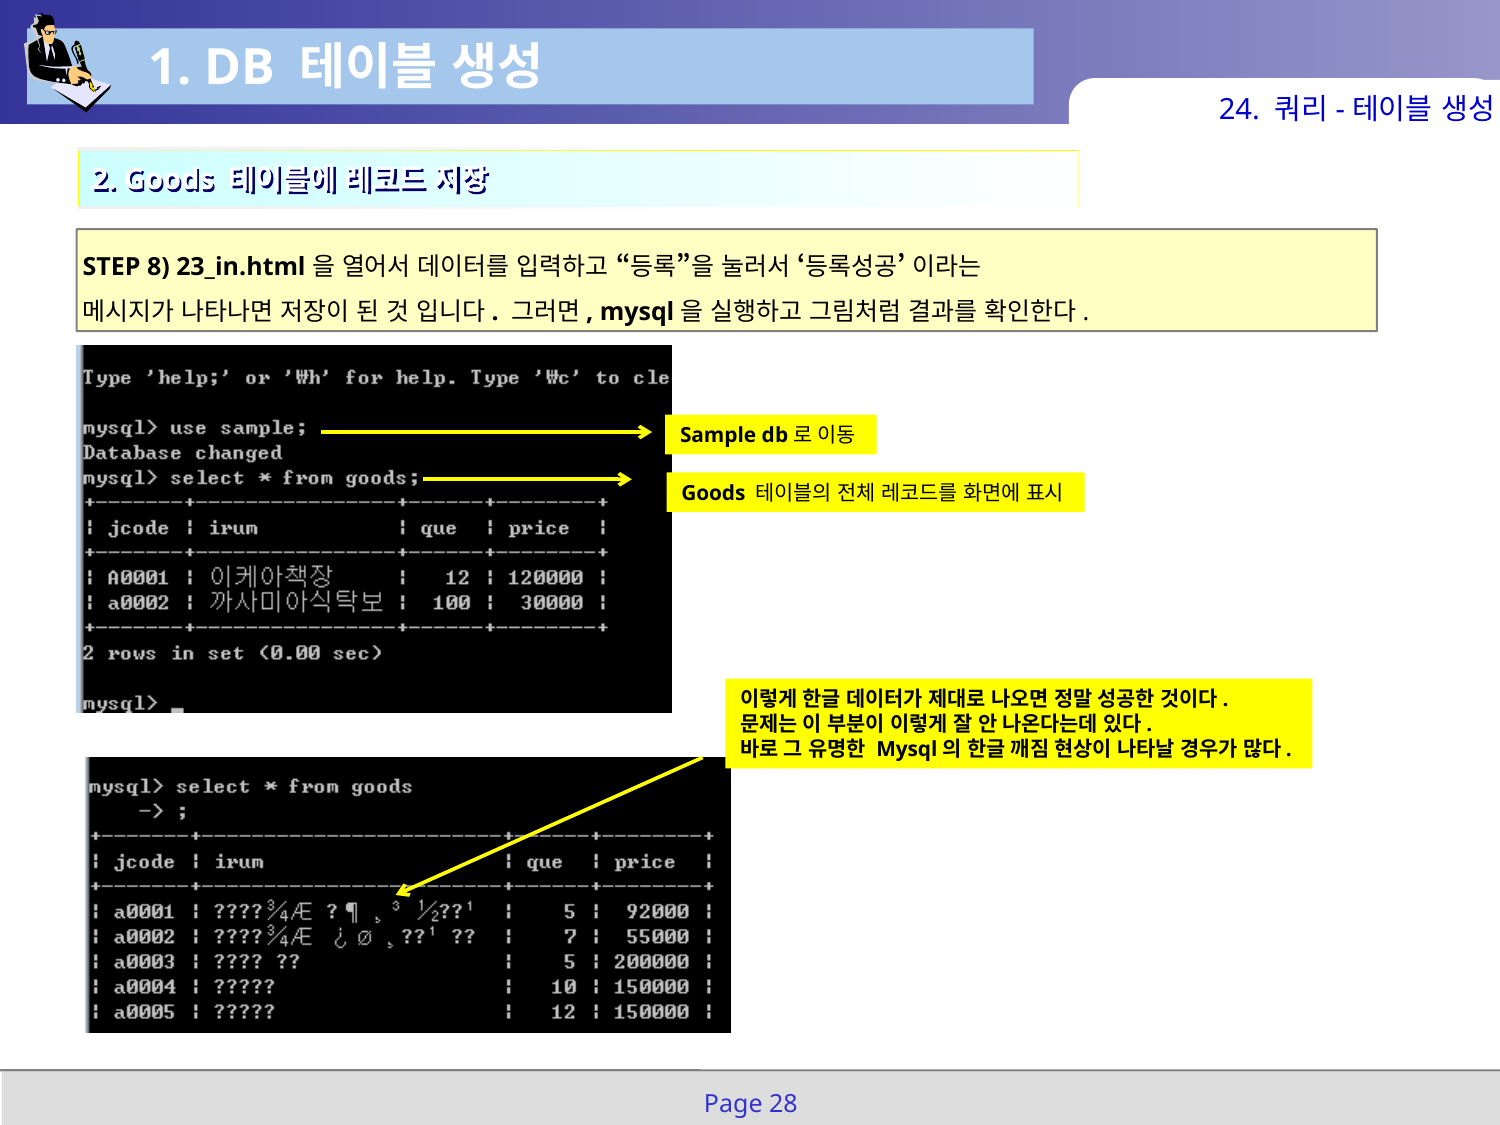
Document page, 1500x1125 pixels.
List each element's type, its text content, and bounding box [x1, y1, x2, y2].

picture [76, 344, 673, 713]
text_box Goods 테이블의 전체 레코드를 화면에 표시 [676, 472, 1085, 512]
text_box Sample db로 이동 [676, 414, 877, 455]
slide_number Page 28 [682, 1079, 819, 1124]
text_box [395, 757, 703, 896]
picture [85, 757, 732, 1033]
text_box 24. 쿼리-테이블 생성 [1120, 84, 1500, 131]
text_box STEP 8) 23_in.html을 열어서 데이터를 입력하고 “등록”을 눌러서 ‘등록성공’ 이라는 메시지가 나타나면 저장이 된 것 입니다. 그러면, mysql을 실행하고 그림처럼 결과를 확인한다. [76, 229, 1377, 332]
text_box 이렇게 한글 데이터가 제대로 나오면 정말 성공한 것이다. 문제는 이 부분이 이렇게 잘 안 나온다는데 있다. 바로 그 유명한 Mysql의 한글 깨짐 현상이 나타날 경우가 많다. [725, 678, 1313, 769]
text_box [76, 147, 1082, 209]
text_box 1. DB 테이블 생성 [133, 26, 880, 102]
